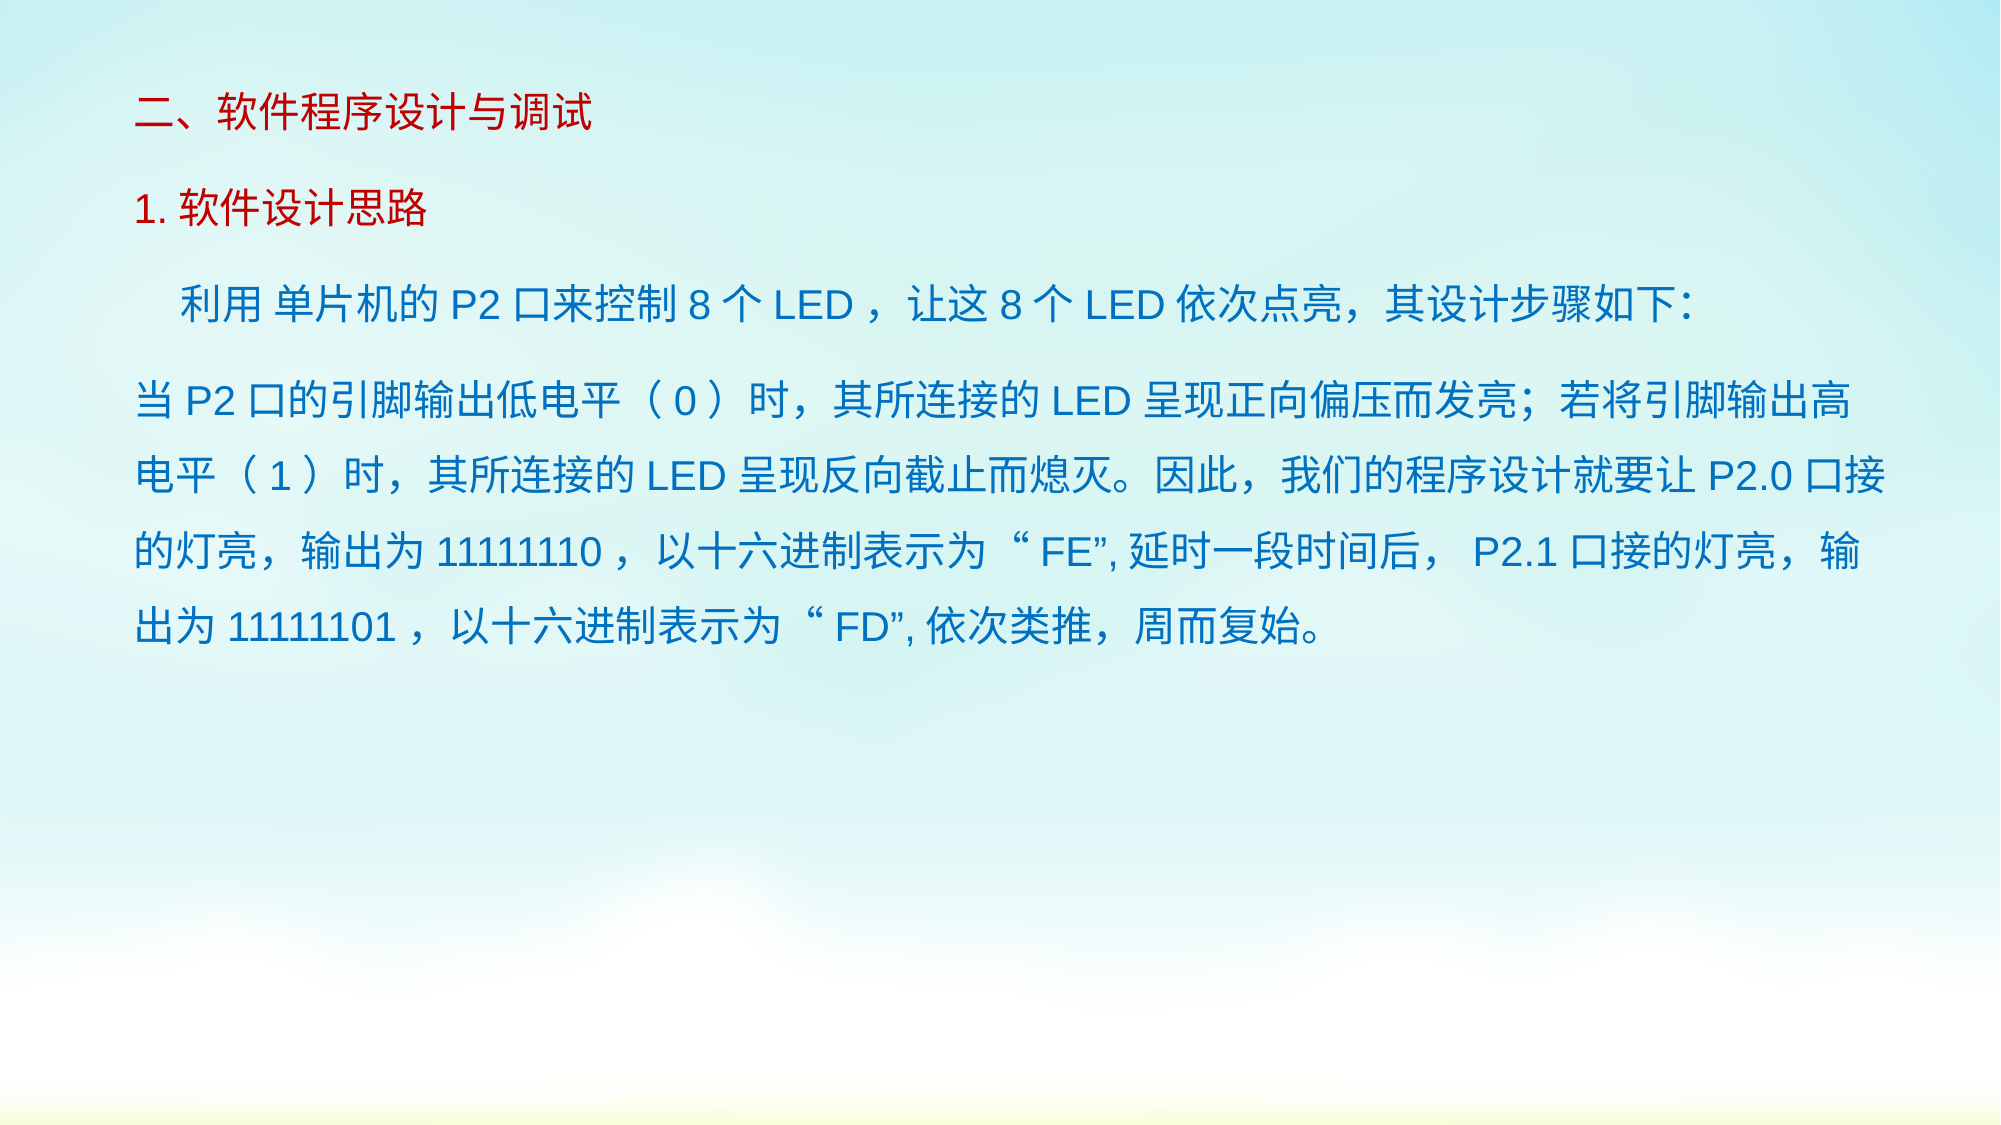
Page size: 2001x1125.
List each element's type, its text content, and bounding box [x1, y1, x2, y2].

picture [0, 0, 2001, 1125]
list 二、软件程序设计与调试 1.软件设计思路 利用 单片机的P2口来控制8个LED，让这8个LED依次点亮，其设计步骤如下： 当P2口的引脚输出低电平（0）时，其所连接的LED呈现正向偏压而发亮；若将引脚输出高电平（1）时，其所连接的LED呈现反向截止而熄灭。因此，我们的程序设计就要让P2.0口接的灯亮，输出为11111110，以十六进制表示为“FE”,延时一段时间后，P2.1口接的灯亮，输出为11111101，以十六进制表示为“FD”,依次类推，周而复始。 [118, 53, 1903, 815]
